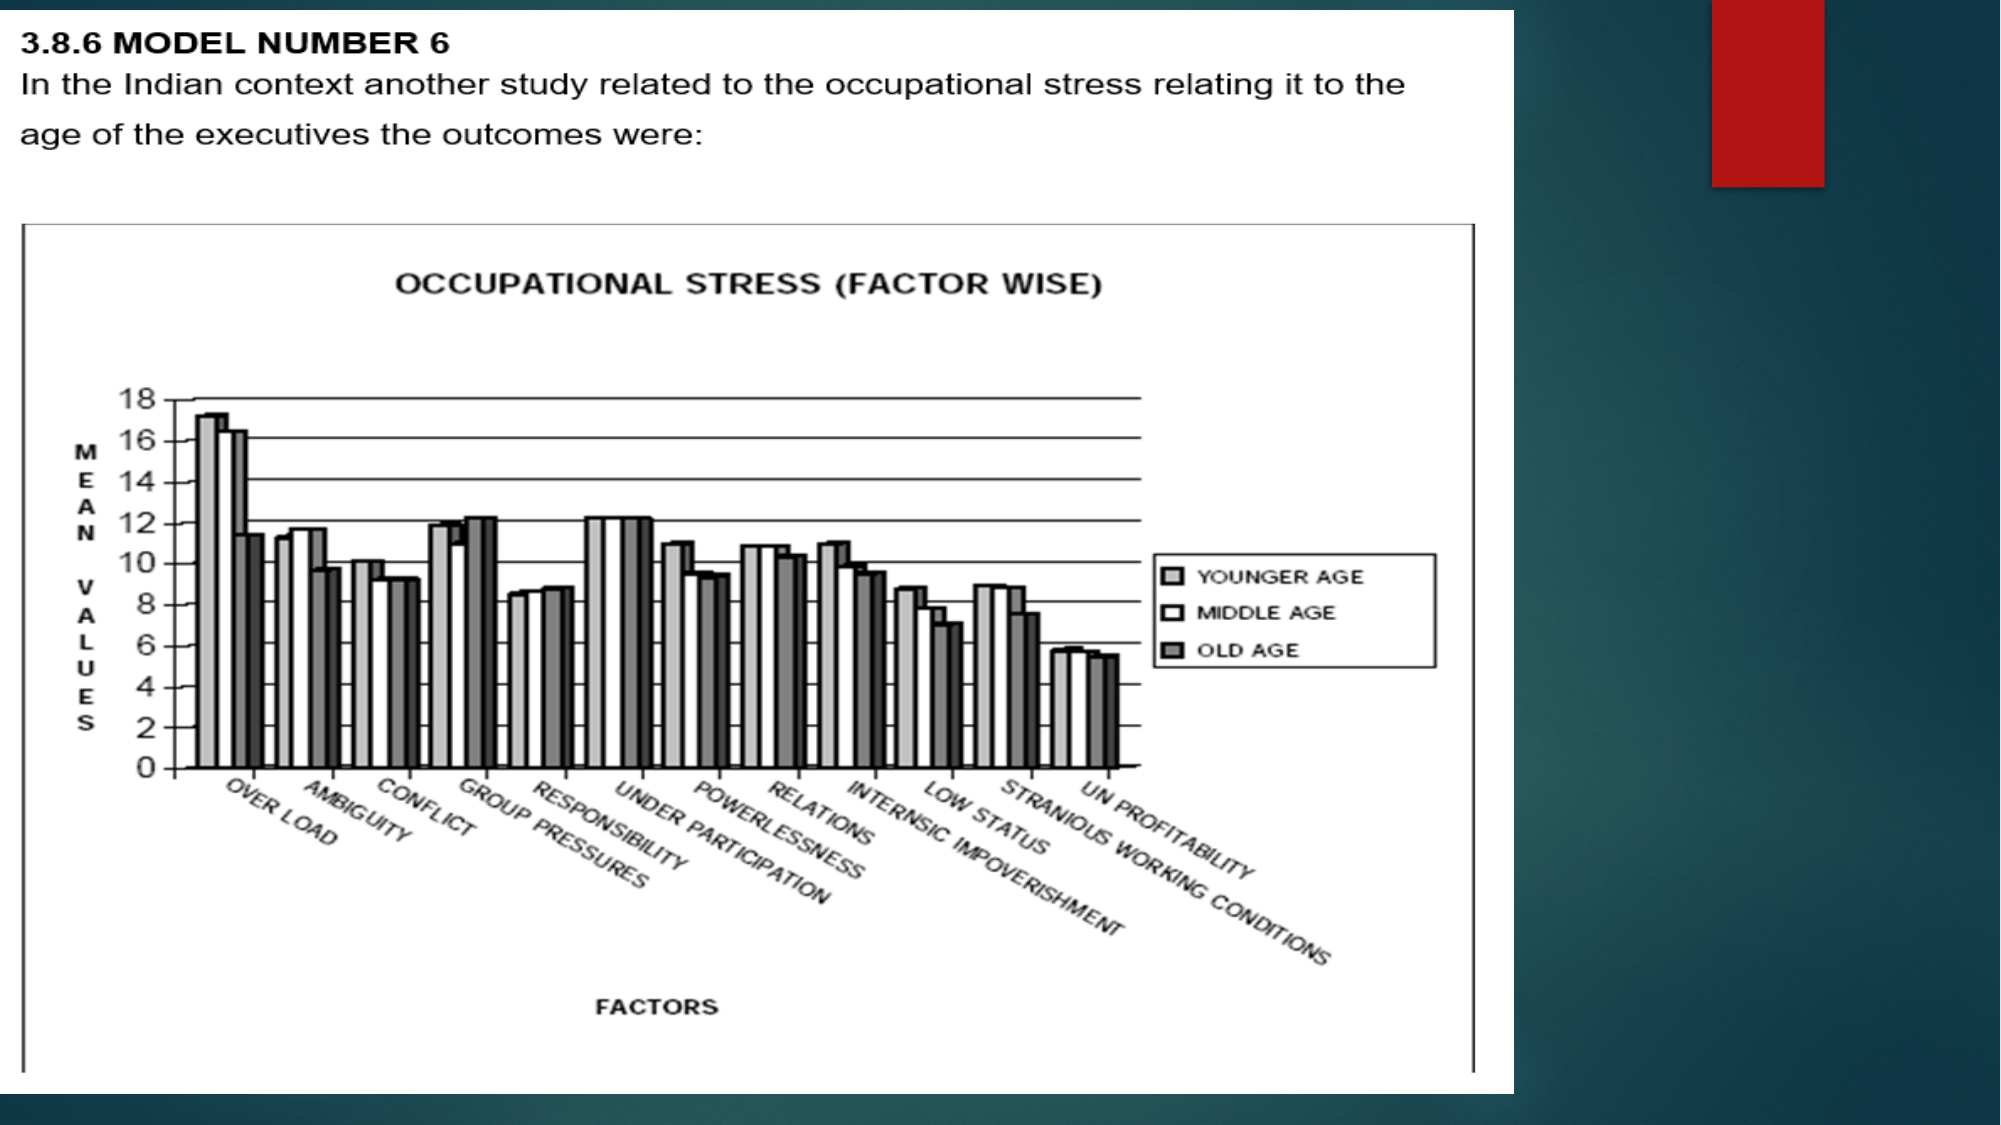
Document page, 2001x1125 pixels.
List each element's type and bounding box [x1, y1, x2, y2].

picture [0, 0, 1576, 1125]
